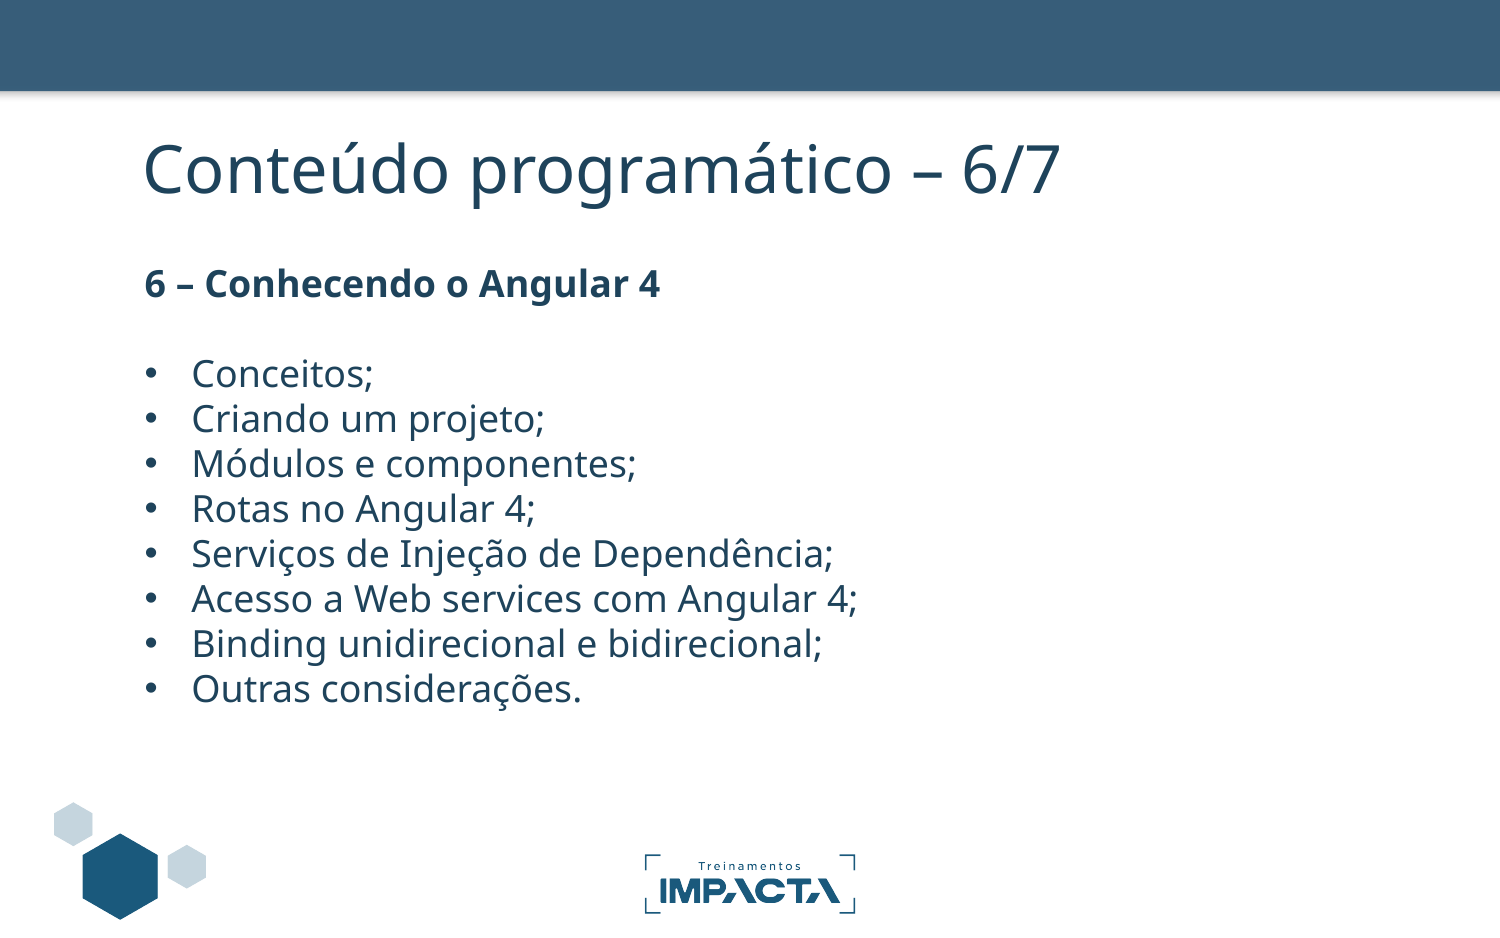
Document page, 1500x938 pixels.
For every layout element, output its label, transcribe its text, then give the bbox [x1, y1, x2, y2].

text_box 6 – Conhecendo o Angular 4 Conceitos; Criando um projeto; Módulos e componentes; Rotas no Angular 4; Serviços de Injeção de Dependência; Acesso a Web services com Angular 4; Binding unidirecional e bidirecional; Outras considerações. [129, 252, 1382, 718]
text_box [0, 0, 1500, 92]
picture [54, 802, 206, 921]
picture [633, 847, 867, 921]
text_box Conteúdo programático – 6/7 [128, 119, 1080, 215]
